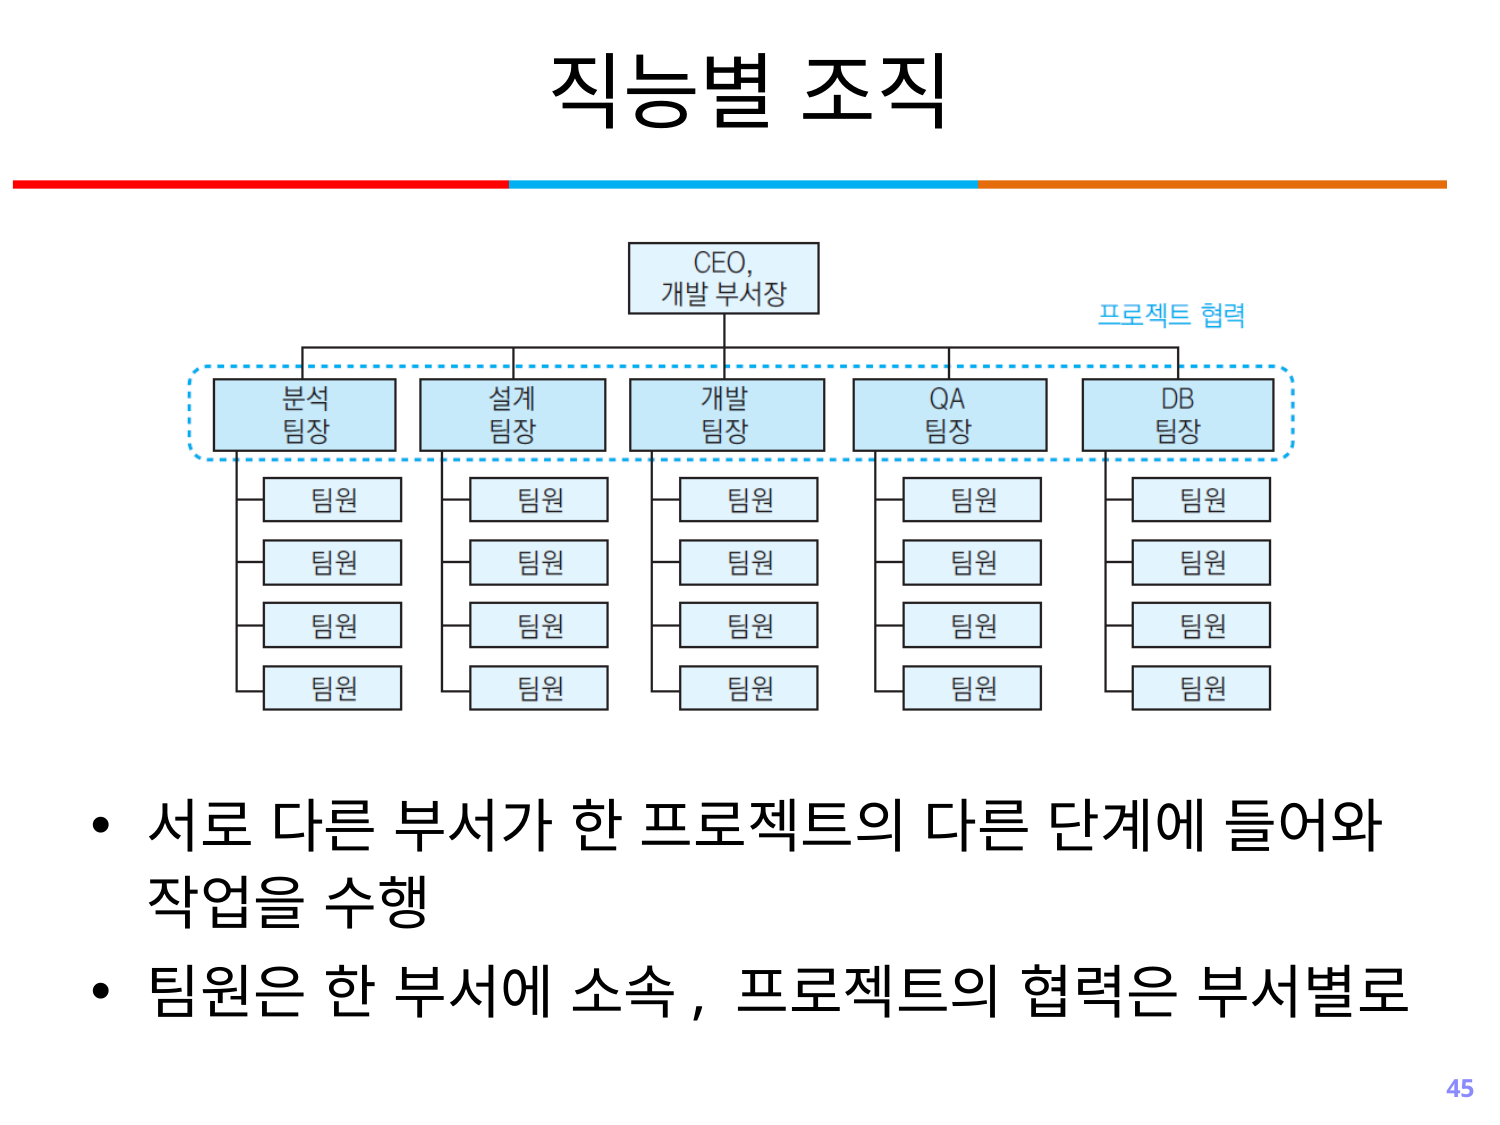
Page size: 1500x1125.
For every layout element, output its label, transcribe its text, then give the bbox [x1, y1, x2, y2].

picture [179, 207, 1321, 731]
slide_number 45 [1139, 1060, 1490, 1120]
title 직능별 조직 [74, 29, 1426, 150]
list 서로 다른 부서가 한 프로젝트의 다른 단계에 들어와 작업을 수행 팀원은 한 부서에 소속, 프로젝트의 협력은 부서별로 [75, 774, 1426, 1012]
